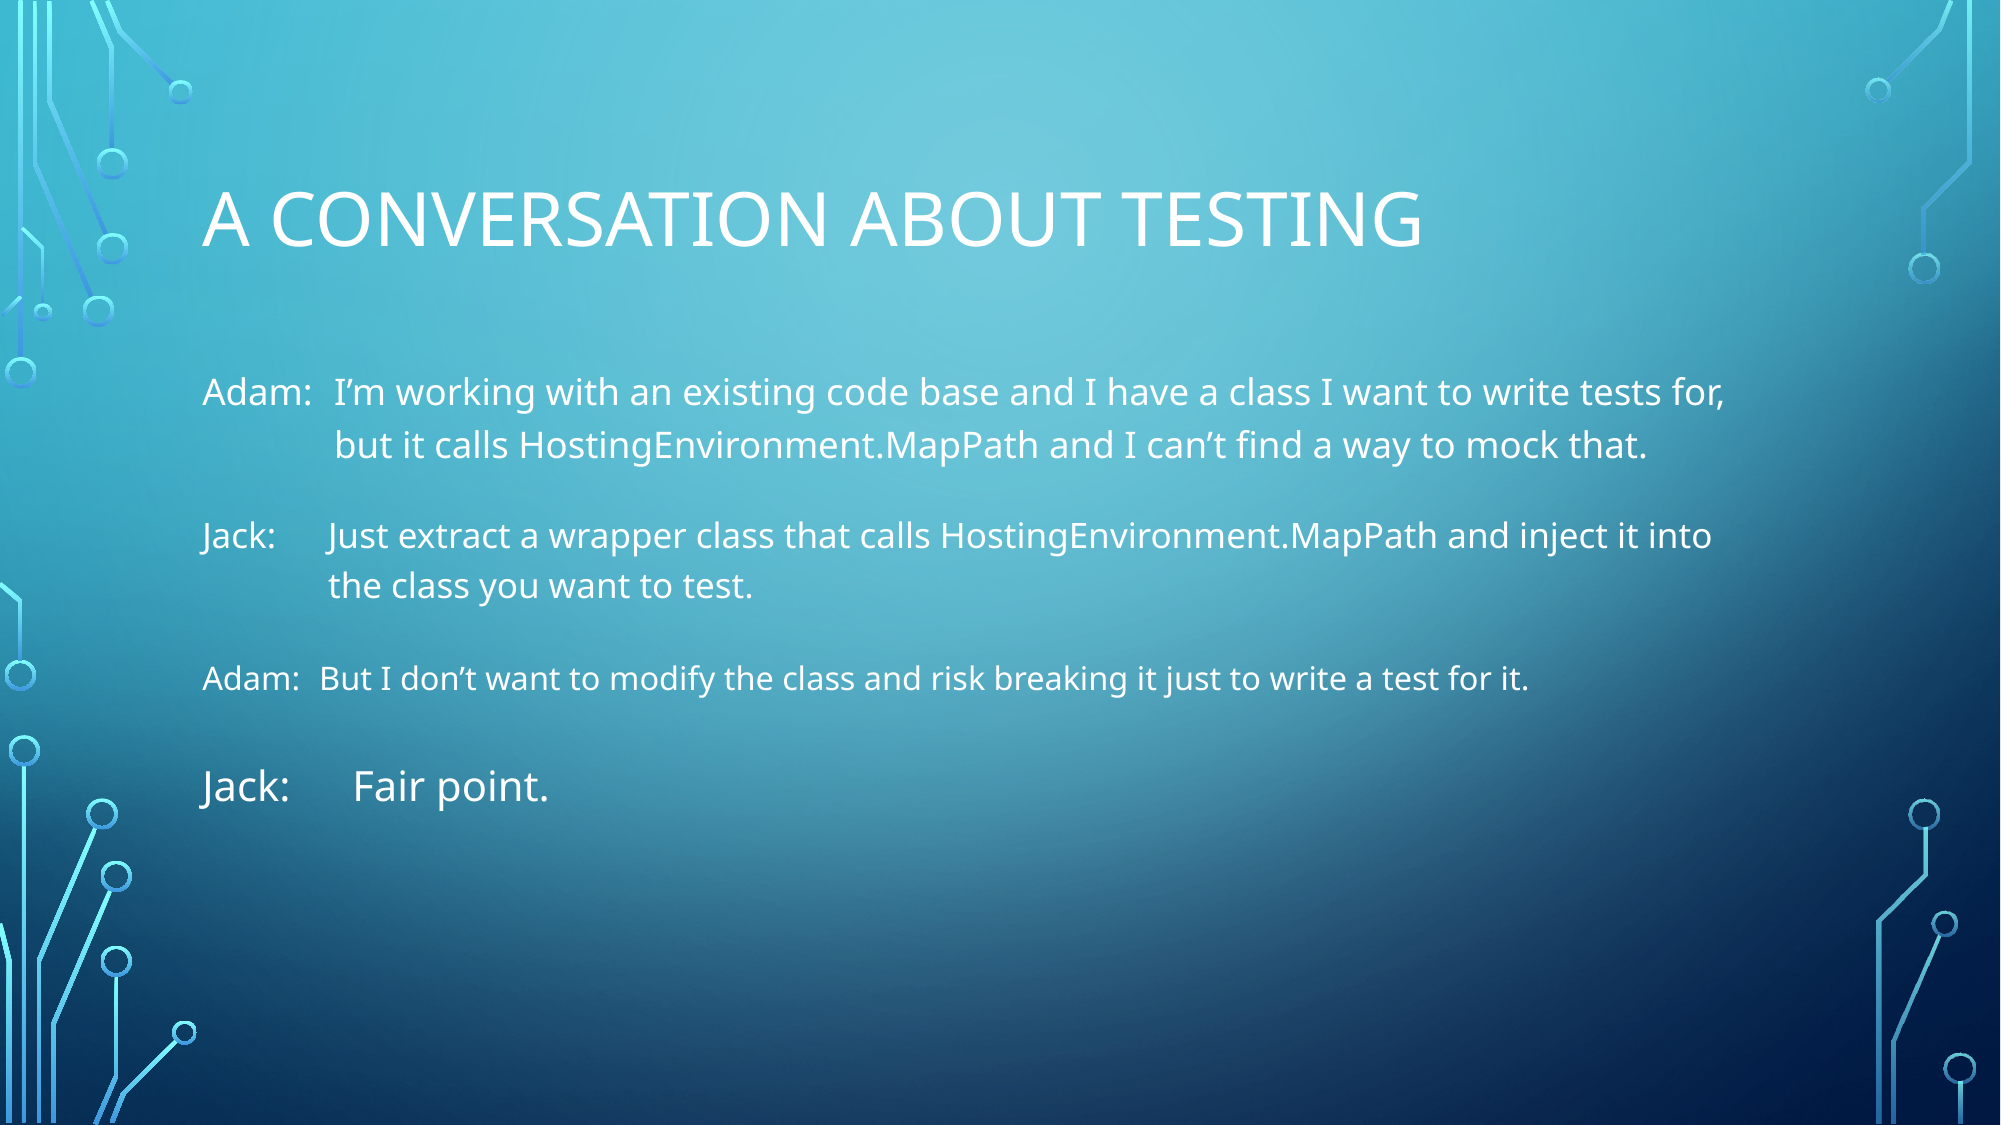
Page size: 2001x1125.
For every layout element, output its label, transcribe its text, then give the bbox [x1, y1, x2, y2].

text_box Adam: But I don’t want to modify the class and risk breaking it just to write a test for it. [187, 642, 1847, 732]
list Adam: I’m working with an existing code base and I have a class I want to write tests for, but it calls HostingEnvironment.MapPath and I can’t find a way to mock that. [187, 352, 1847, 497]
text_box Jack: Fair point. [187, 742, 1847, 832]
text_box Jack: Just extract a wrapper class that calls HostingEnvironment.MapPath and inject it into the class you want to test. [187, 497, 1847, 642]
title A conversation about testing [187, 101, 1813, 344]
